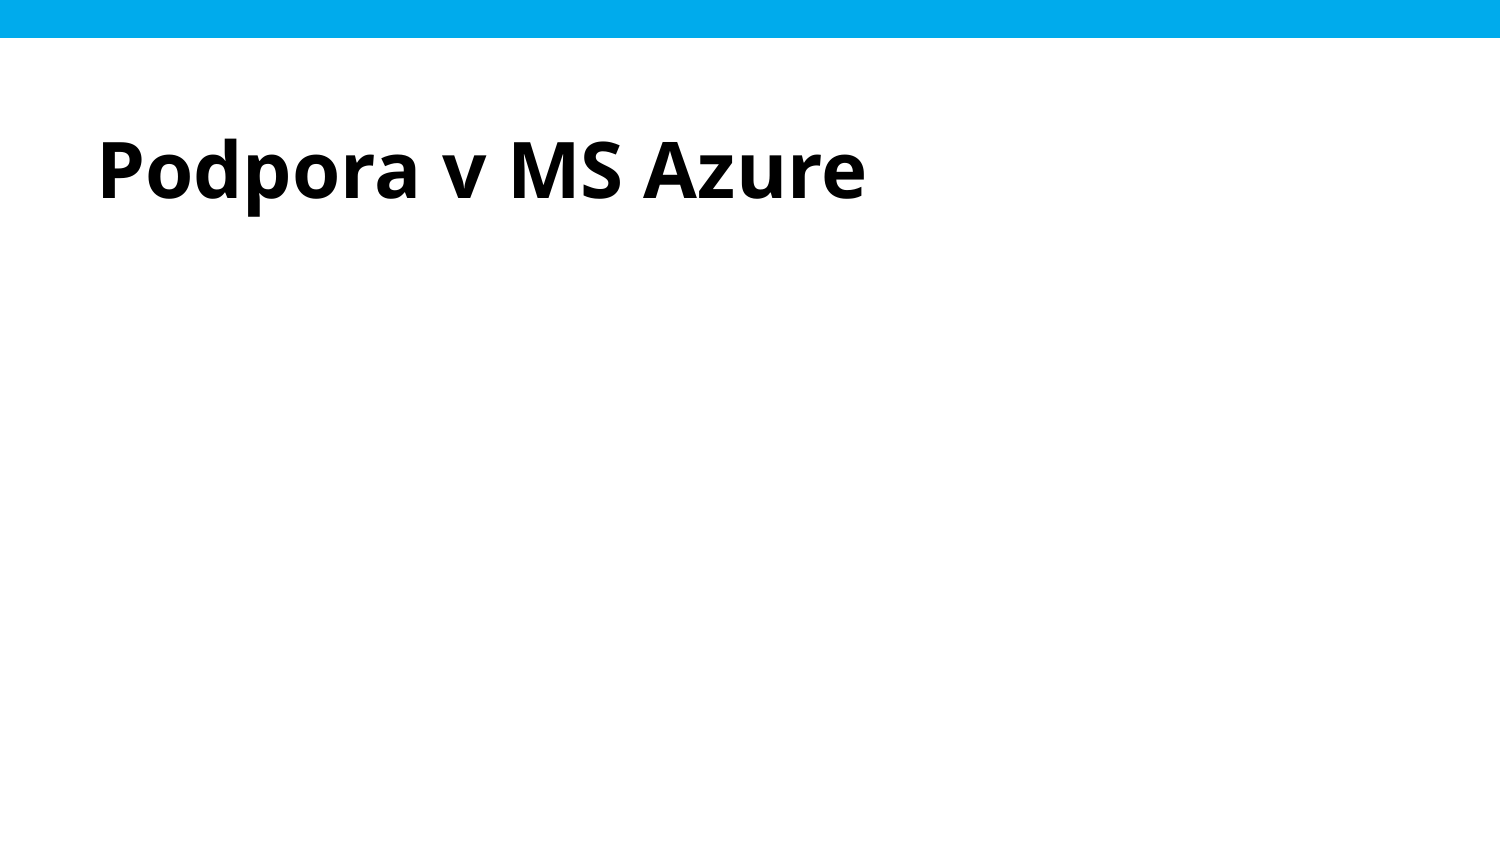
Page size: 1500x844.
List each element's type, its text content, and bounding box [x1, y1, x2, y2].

text_box Podpora v MS Azure [81, 85, 1175, 222]
text_box [0, 0, 1500, 39]
